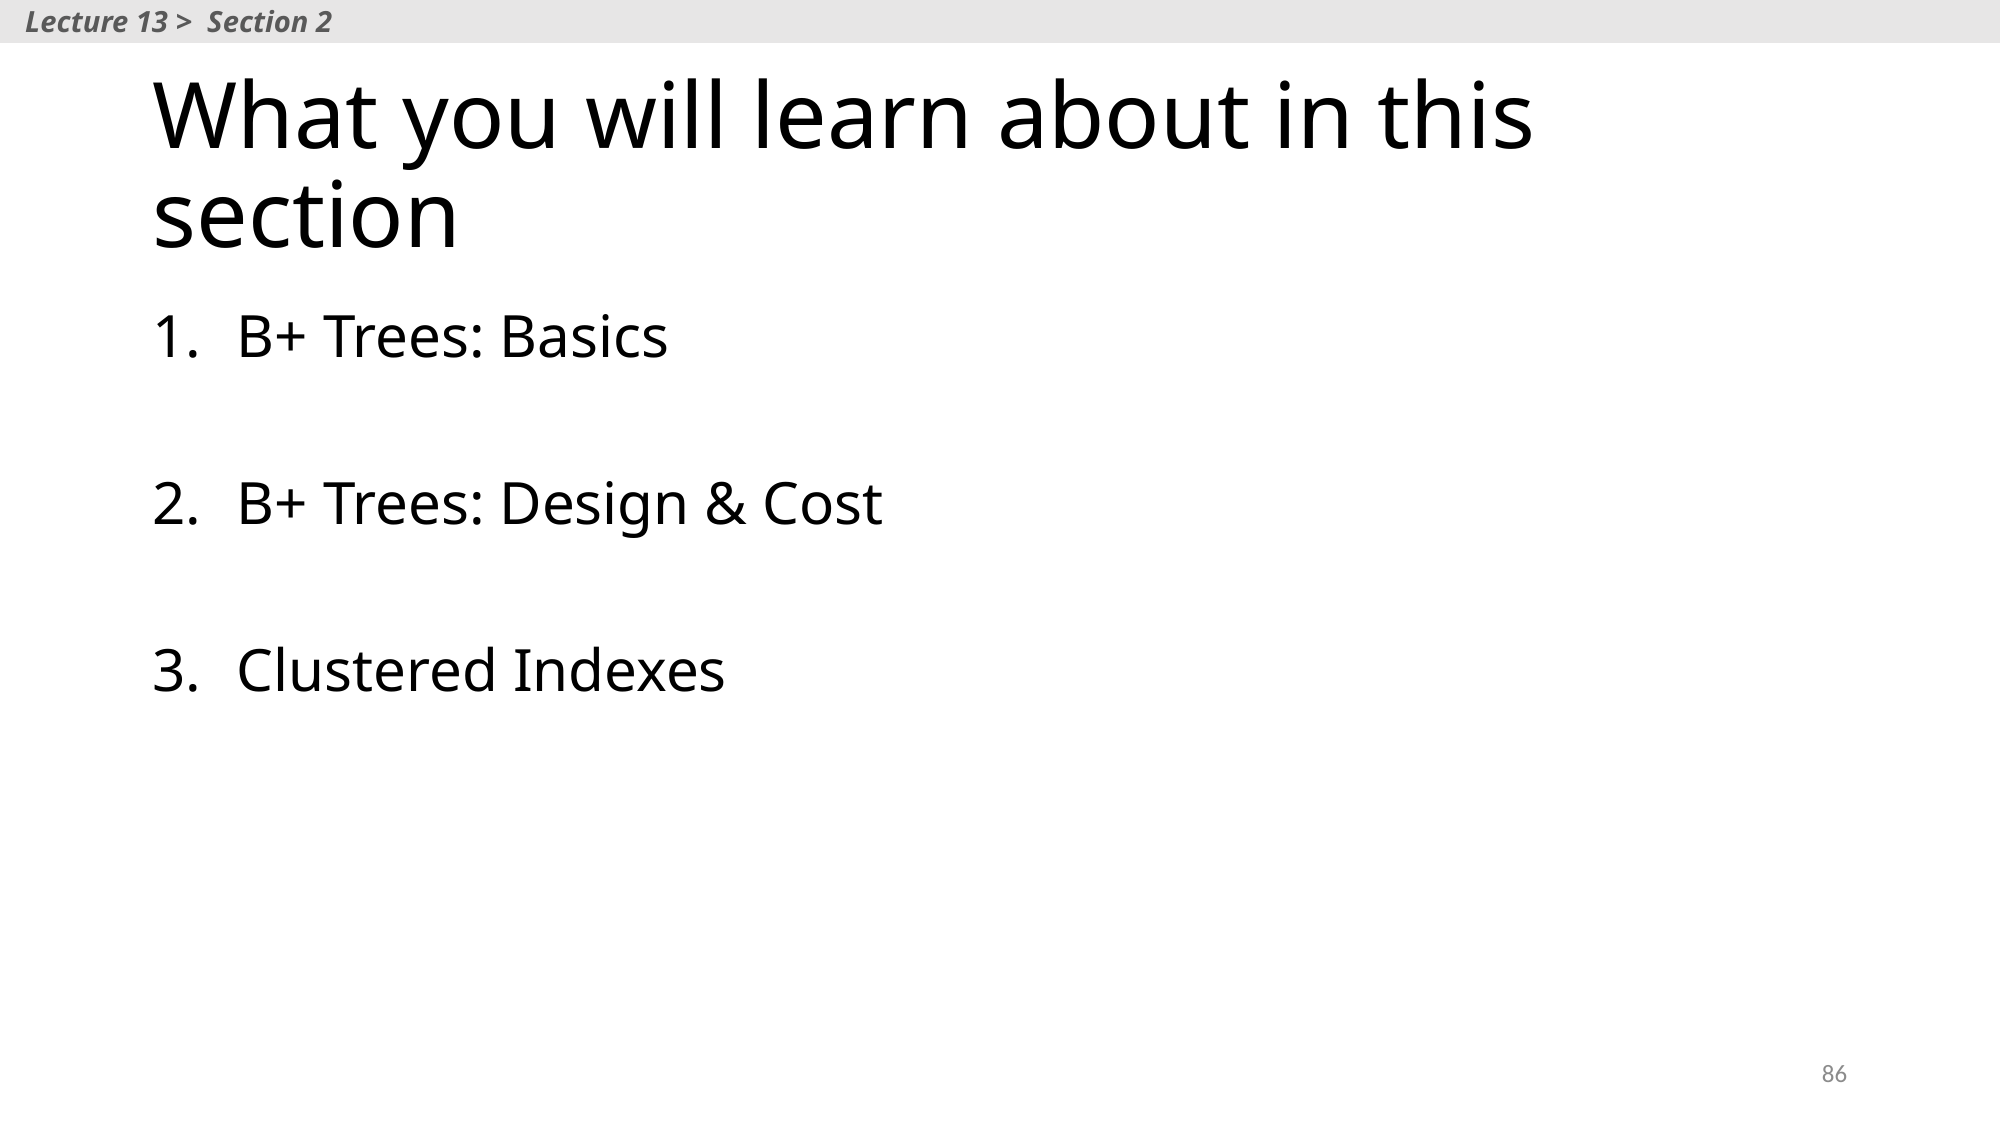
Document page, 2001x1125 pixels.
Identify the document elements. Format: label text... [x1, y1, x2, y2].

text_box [0, 0, 2000, 47]
slide_number 86 [1412, 1042, 1863, 1103]
title What you will learn about in this section [137, 59, 1863, 278]
list B+ Trees: Basics B+ Trees: Design & Cost Clustered Indexes [137, 299, 1863, 985]
